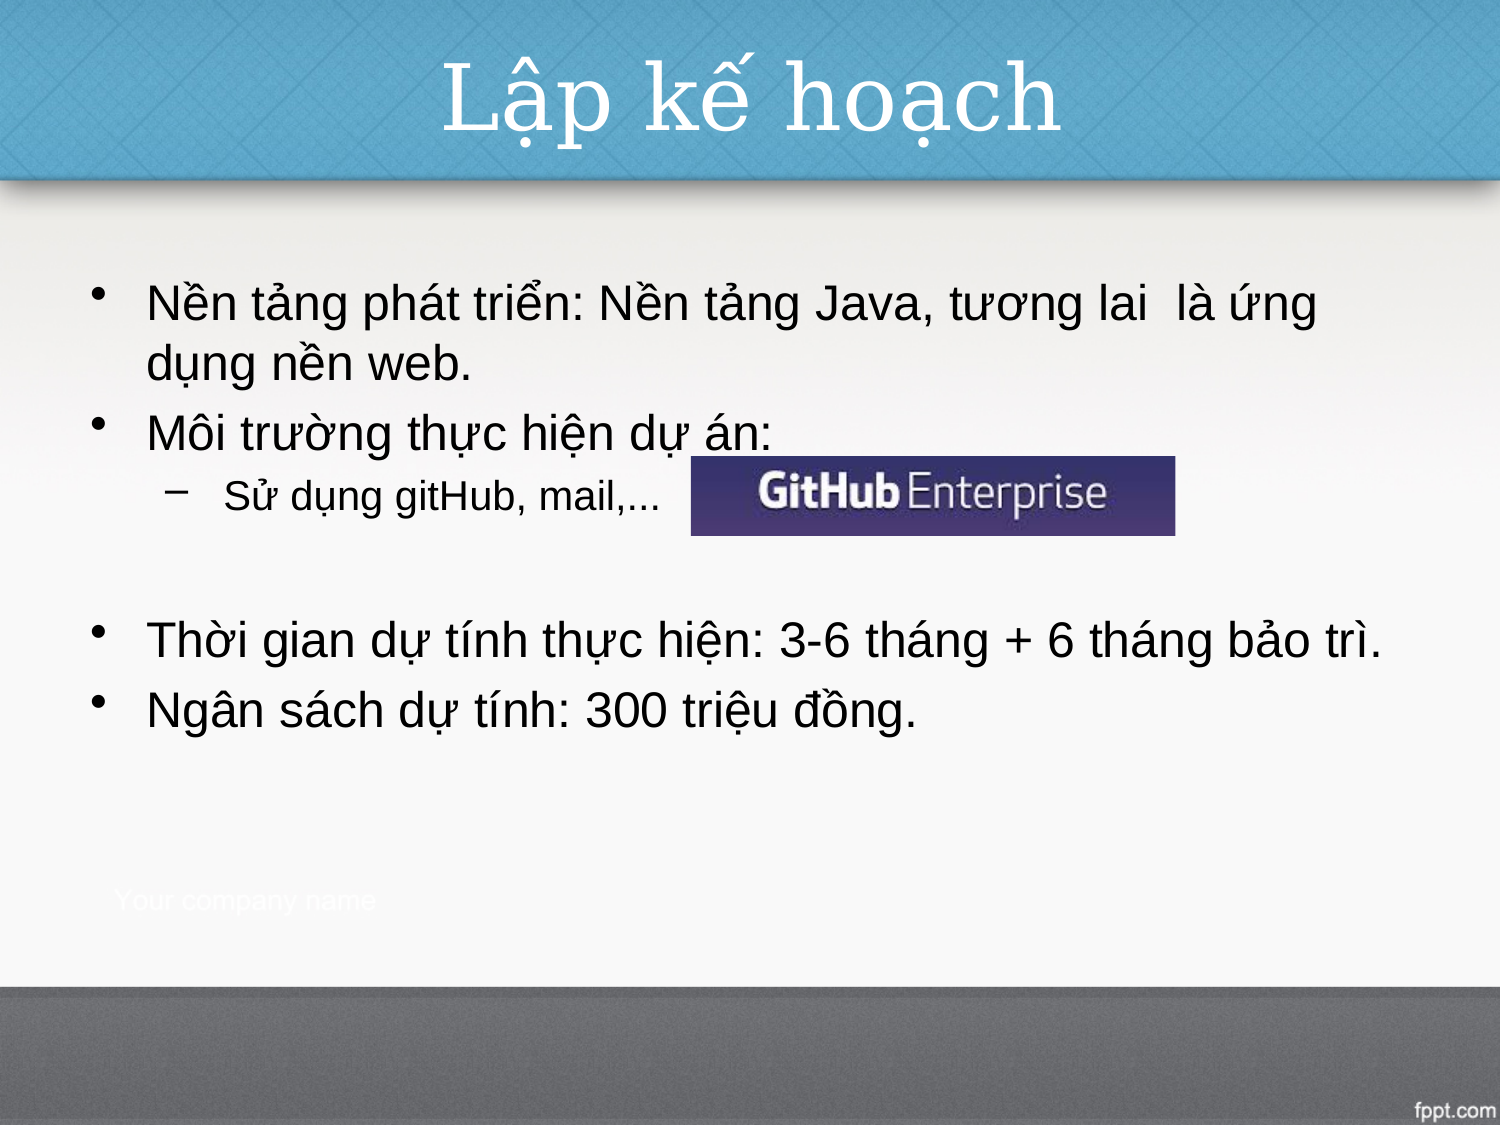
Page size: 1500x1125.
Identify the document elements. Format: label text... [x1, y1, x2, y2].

picture [0, 0, 1500, 1125]
list Nền tảng phát triển: Nền tảng Java, tương lai là ứng dụng nền web. Môi trường thực hiện dự án: Sử dụng gitHub, mail,... Thời gian dự tính thực hiện: 3-6 tháng + 6 tháng bảo trì. Ngân sách dự tính: 300 triệu đồng. [75, 262, 1425, 1005]
title Lập kế hoạch [76, 0, 1427, 188]
